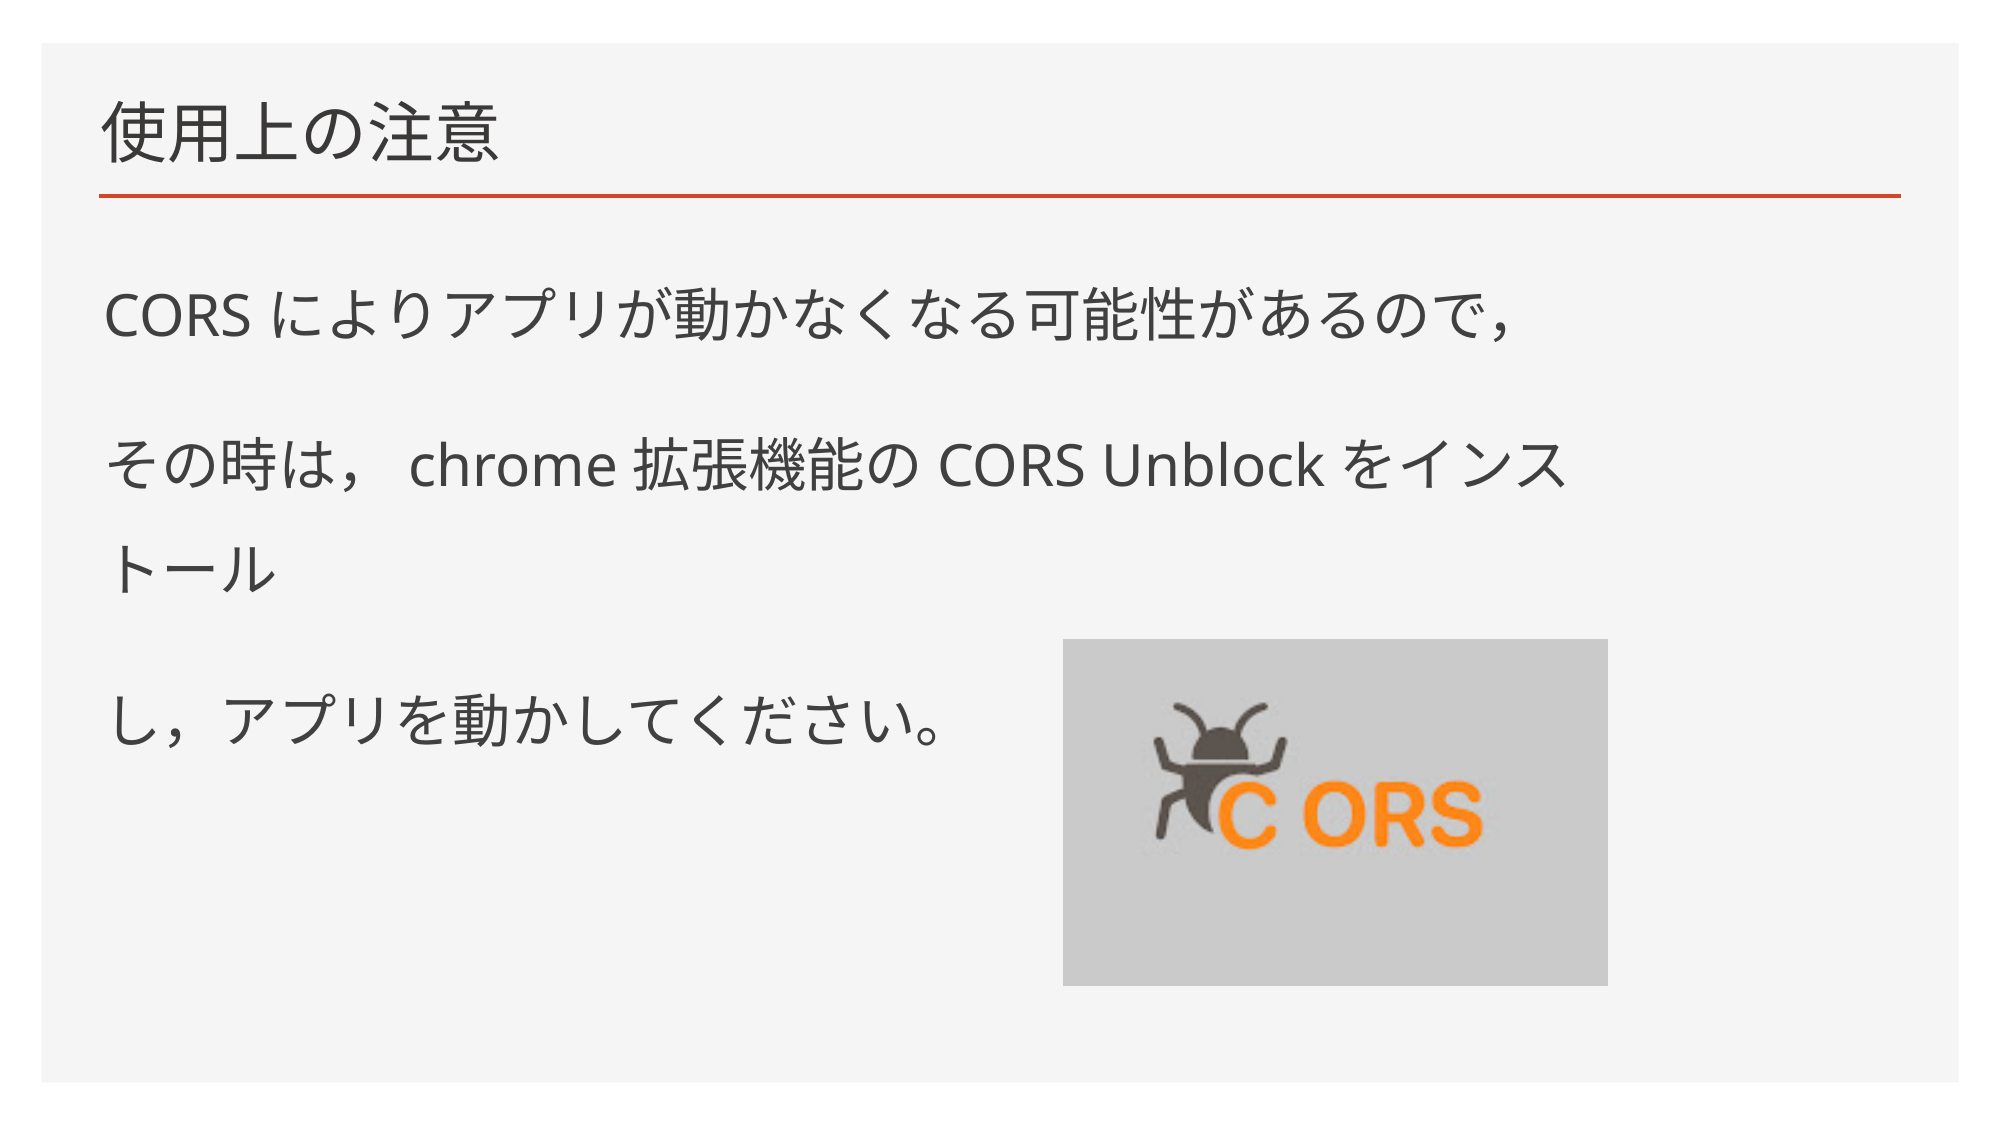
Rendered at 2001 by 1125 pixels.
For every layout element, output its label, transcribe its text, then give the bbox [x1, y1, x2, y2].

title 使用上の注意 [85, 73, 1214, 179]
list CORSによりアプリが動かなくなる可能性があるので， その時は，chrome拡張機能のCORS Unblockをインストール し，アプリを動かしてください。 [88, 235, 1608, 888]
picture [1063, 639, 1608, 986]
